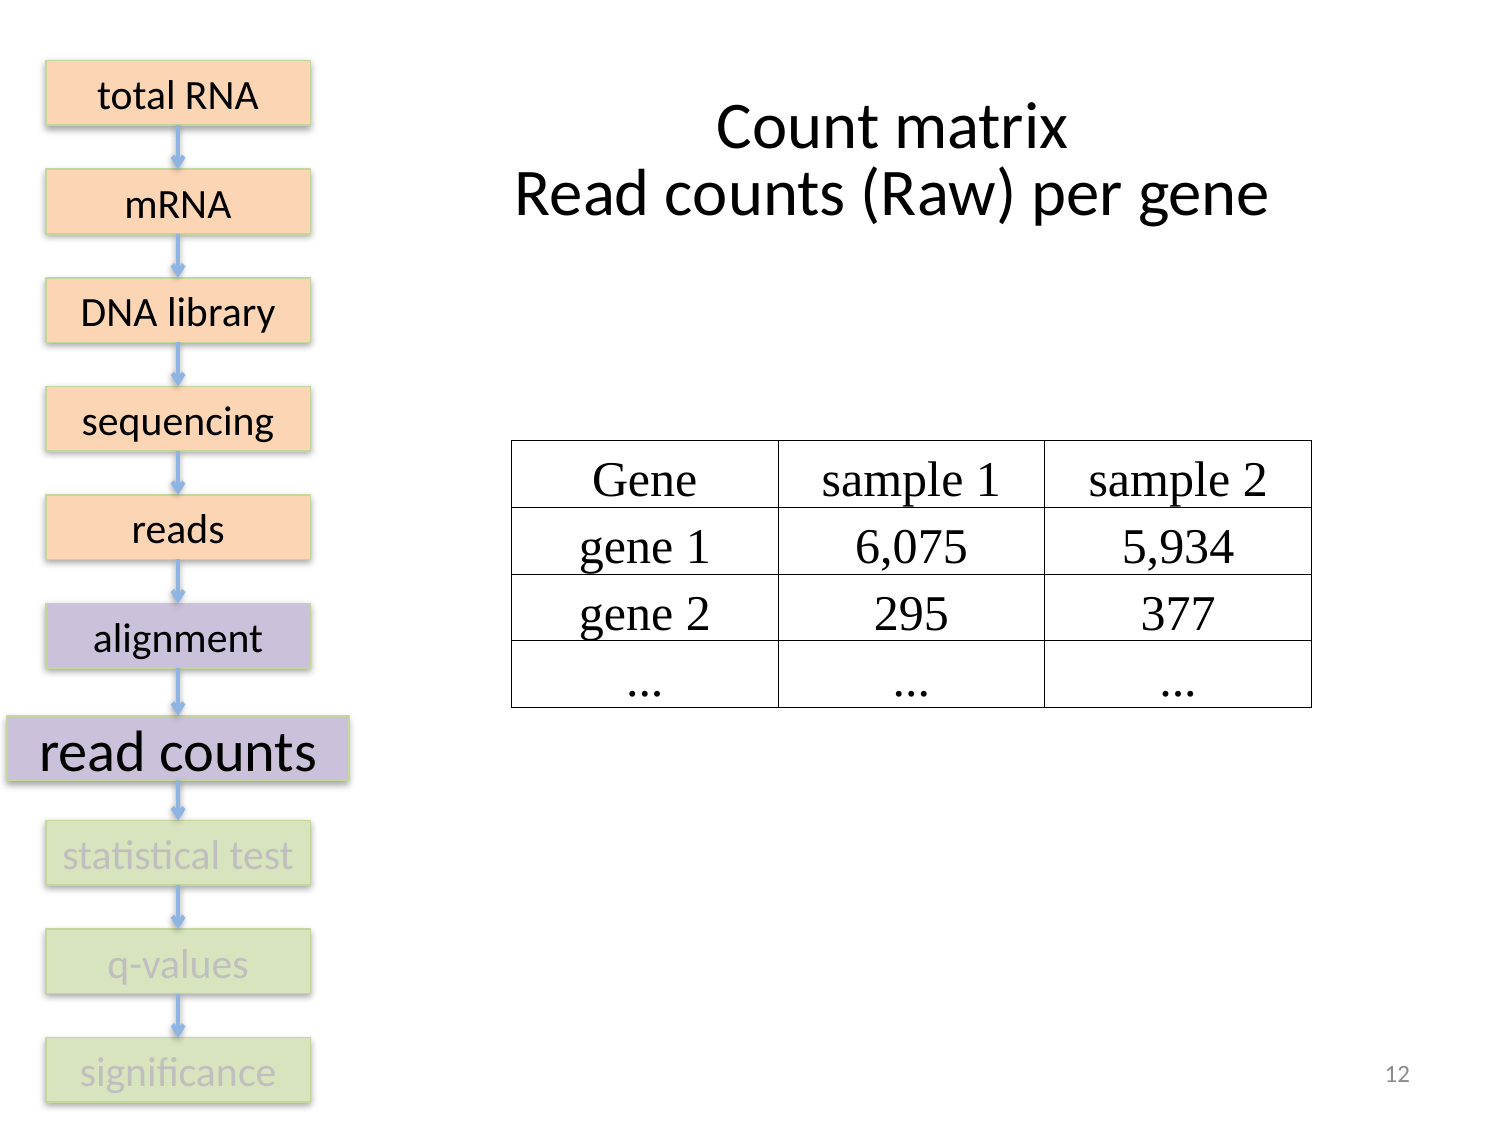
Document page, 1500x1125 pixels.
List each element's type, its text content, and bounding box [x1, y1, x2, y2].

text_box total RNA [45, 60, 311, 126]
text_box statistical test [45, 820, 311, 886]
text_box significance [45, 1037, 311, 1103]
table_cell 295 [779, 575, 1044, 640]
table_cell ... [779, 641, 1044, 707]
table_cell gene 2 [512, 575, 778, 640]
table_cell gene 1 [512, 508, 778, 574]
text_box sequencing [45, 386, 311, 452]
text_box DNA library [45, 277, 311, 343]
table_cell ... [512, 641, 778, 707]
table_header sample 2 [1045, 441, 1311, 507]
table_header Gene [512, 441, 778, 507]
text_box mRNA [45, 168, 311, 235]
title Count matrix Read counts (Raw) per gene [406, 72, 1380, 260]
text_box read counts [6, 715, 350, 781]
text_box q-values [45, 928, 311, 994]
table_cell 5,934 [1045, 508, 1311, 574]
text_box alignment [45, 603, 311, 669]
text_box reads [45, 494, 311, 560]
slide_number 12 [1074, 1042, 1425, 1103]
table_cell ... [1045, 641, 1311, 707]
table_cell 377 [1045, 575, 1311, 640]
table_cell 6,075 [779, 508, 1044, 574]
table_header sample 1 [779, 441, 1044, 507]
